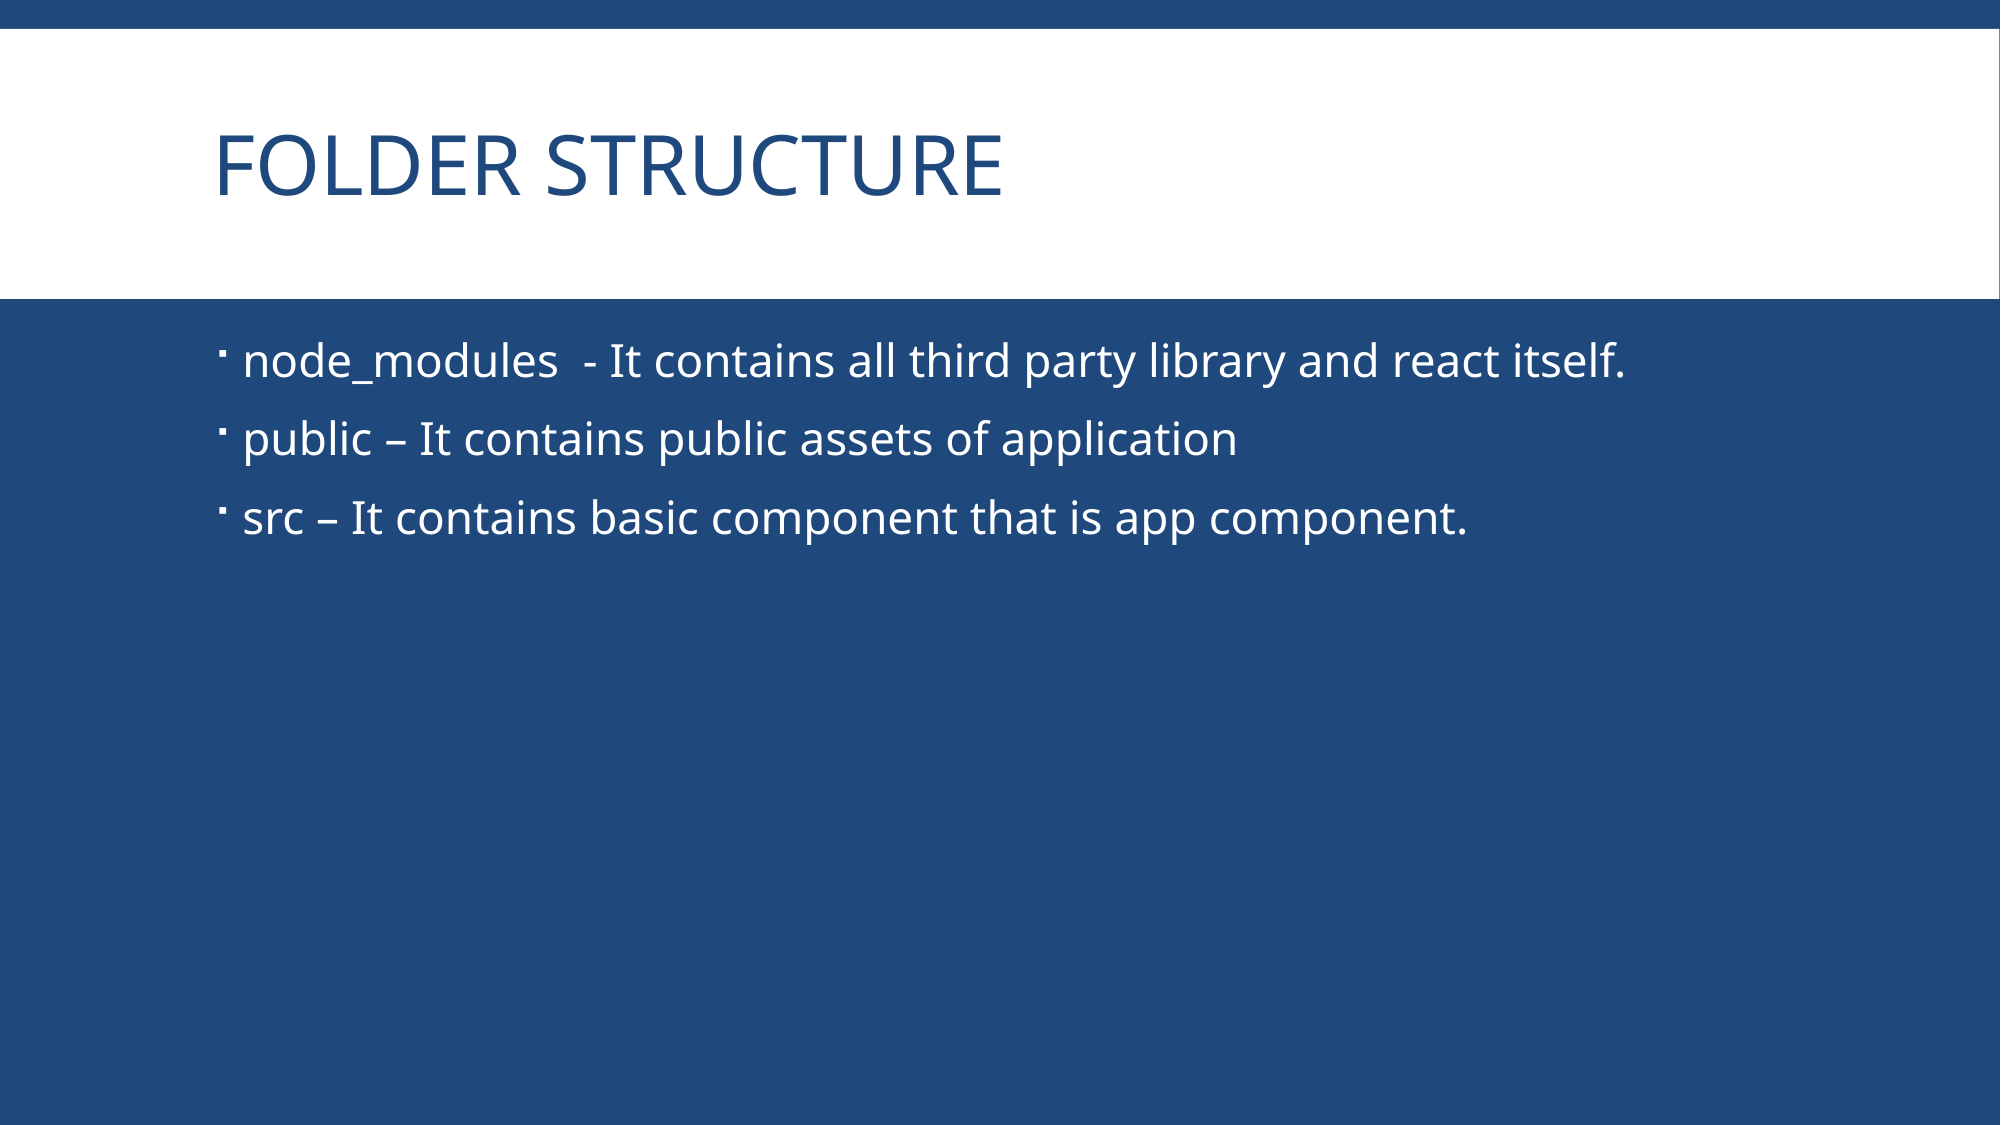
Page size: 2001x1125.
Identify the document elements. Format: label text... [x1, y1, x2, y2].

list node_modules - It contains all third party library and react itself. public – It contains public assets of application src – It contains basic component that is app component. [197, 329, 1803, 1020]
title Folder structure [197, 46, 1803, 295]
